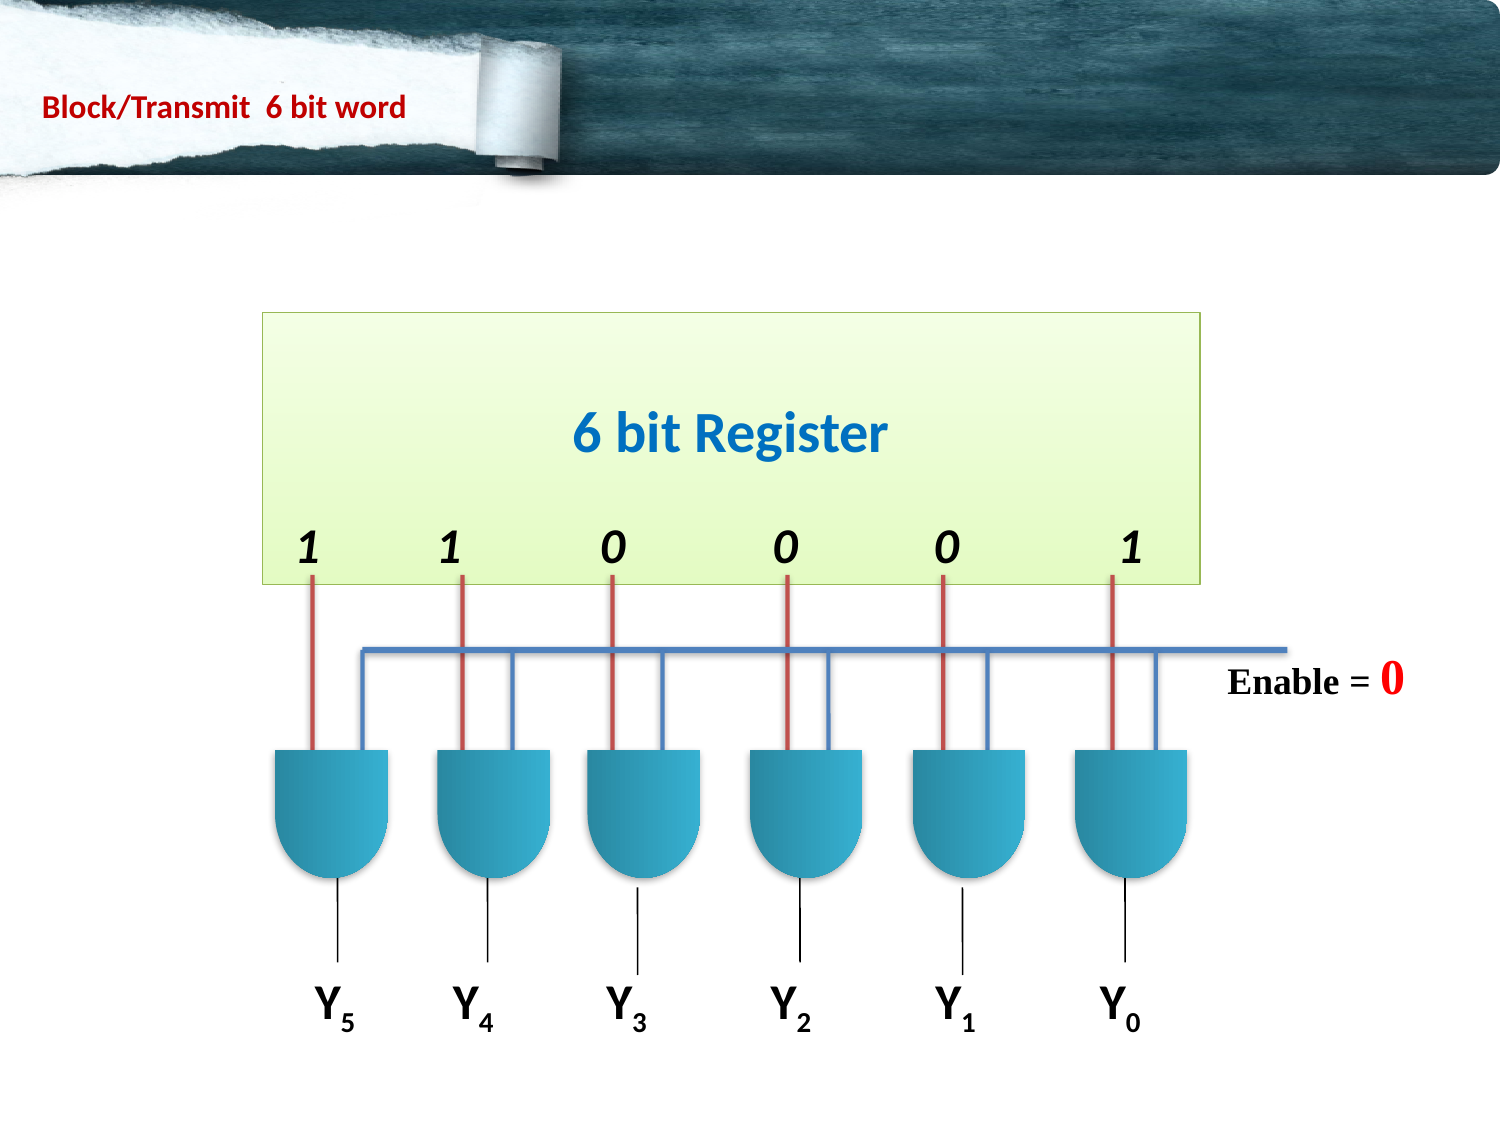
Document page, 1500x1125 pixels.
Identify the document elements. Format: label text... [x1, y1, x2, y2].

text_box Y5 Y4 Y3 Y2 Y1 Y0 [299, 962, 1350, 1046]
text_box [360, 649, 365, 748]
text_box 6 bit Register 1 1 0 0 0 1 [262, 312, 1201, 585]
text_box [941, 574, 946, 645]
text_box [785, 661, 790, 748]
text_box [1153, 649, 1158, 748]
text_box [1074, 750, 1188, 878]
text_box [610, 574, 615, 645]
text_box [1110, 574, 1115, 645]
text_box Enable = 0 [1212, 637, 1450, 713]
text_box [460, 661, 465, 748]
text_box [437, 750, 550, 878]
picture [0, 0, 1500, 238]
text_box [660, 649, 665, 748]
text_box [275, 750, 388, 878]
text_box [587, 750, 700, 878]
text_box [460, 574, 465, 645]
text_box [826, 649, 831, 748]
text_box [985, 649, 990, 748]
text_box [510, 649, 515, 748]
text_box [310, 574, 315, 748]
text_box [941, 661, 946, 748]
text_box [610, 661, 615, 748]
text_box [750, 750, 863, 878]
text_box [1110, 661, 1115, 748]
text_box [362, 646, 1212, 654]
text_box [785, 574, 790, 645]
text_box [912, 750, 1026, 878]
